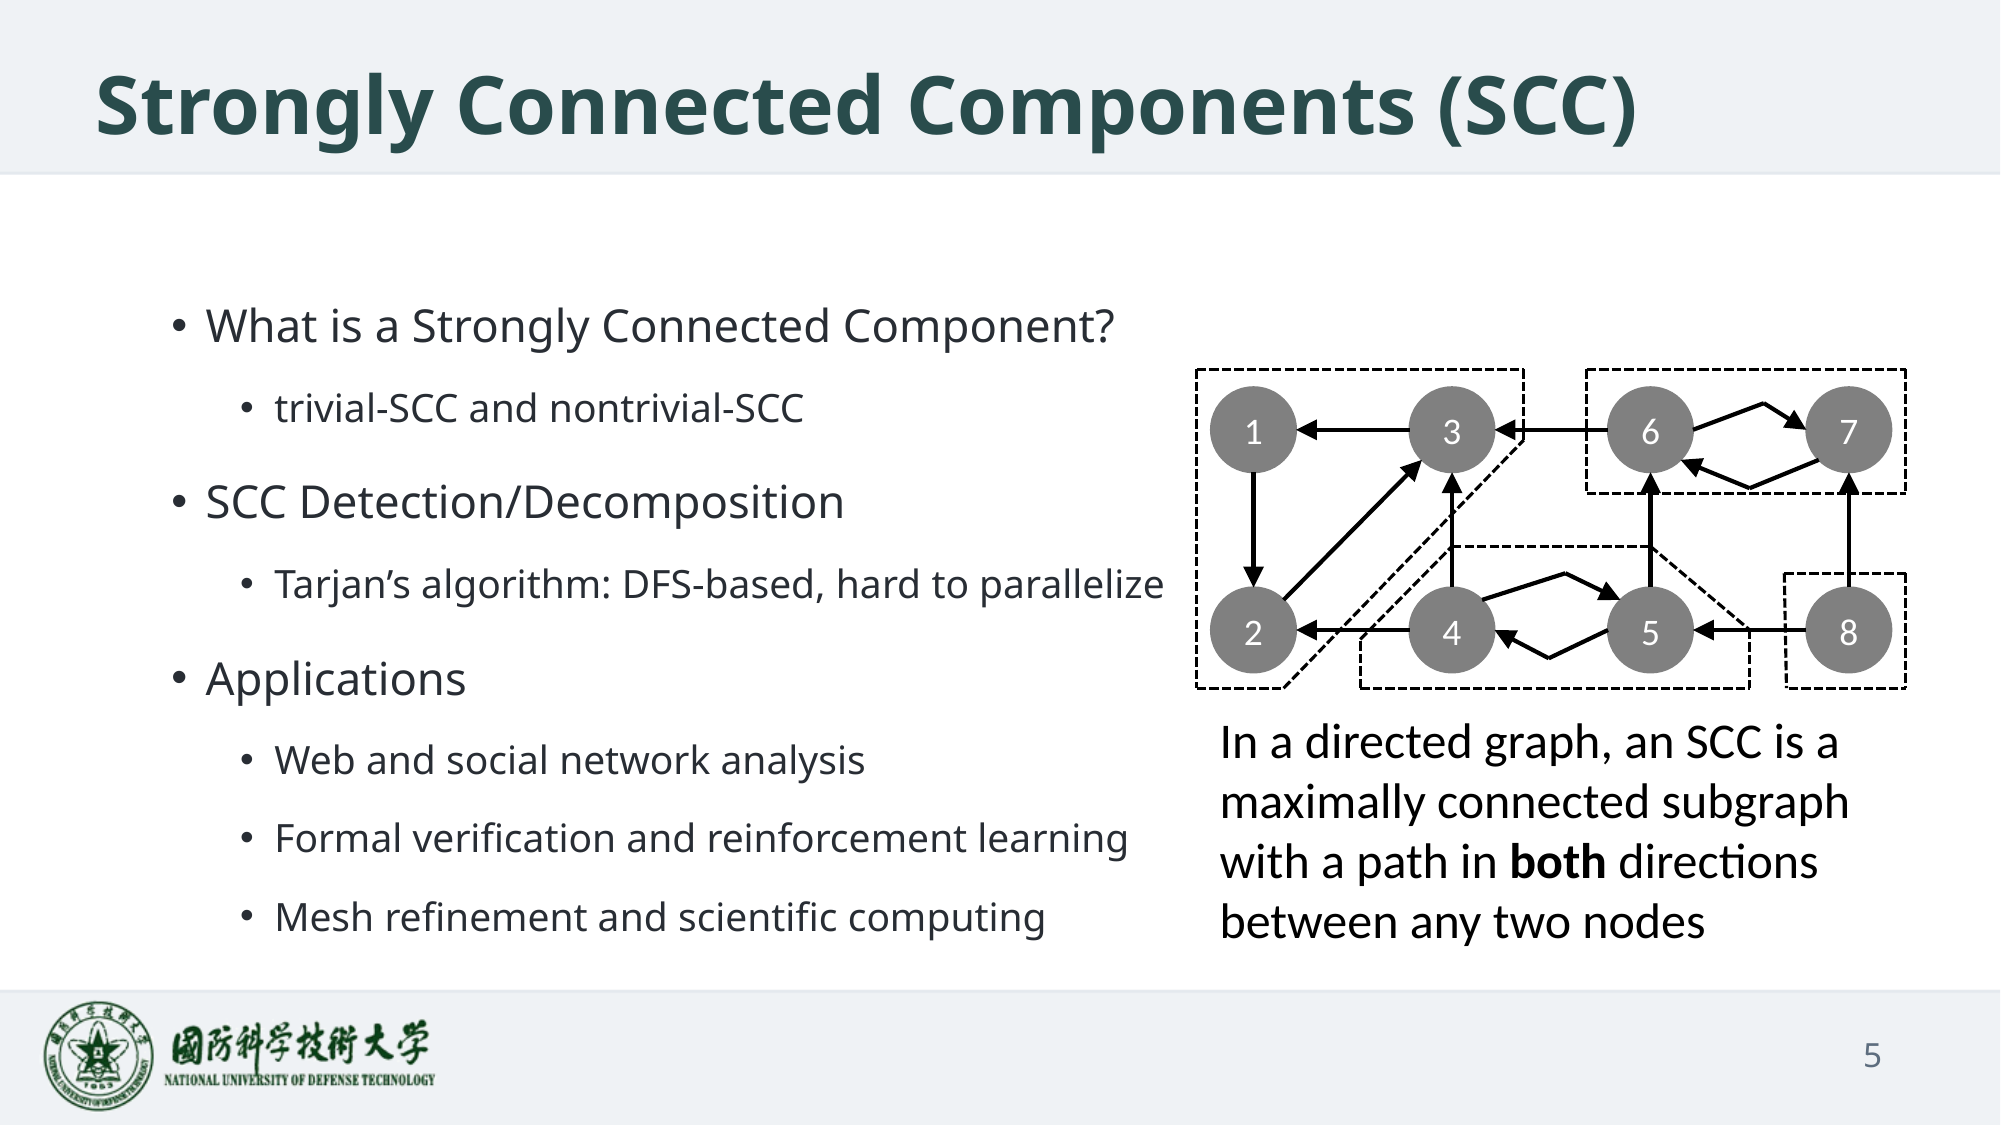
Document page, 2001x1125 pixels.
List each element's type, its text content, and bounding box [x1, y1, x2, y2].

slide_number 5 [1447, 1026, 1898, 1087]
text_box In a directed graph, an SCC is a maximally connected subgraph with a path in both directions between any two nodes [1204, 701, 1921, 957]
picture [0, 0, 2001, 1125]
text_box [1196, 369, 1906, 689]
list What is a Strongly Connected Component? trivial-SCC and nontrivial-SCC SCC Detection/Decomposition Tarjan’s algorithm: DFS-based, hard to parallelize Applications Web and social network analysis Formal verification and reinforcement learning Mesh refinement and scientific computing [156, 262, 1902, 951]
title Strongly Connected Components (SCC) [80, 22, 1725, 194]
